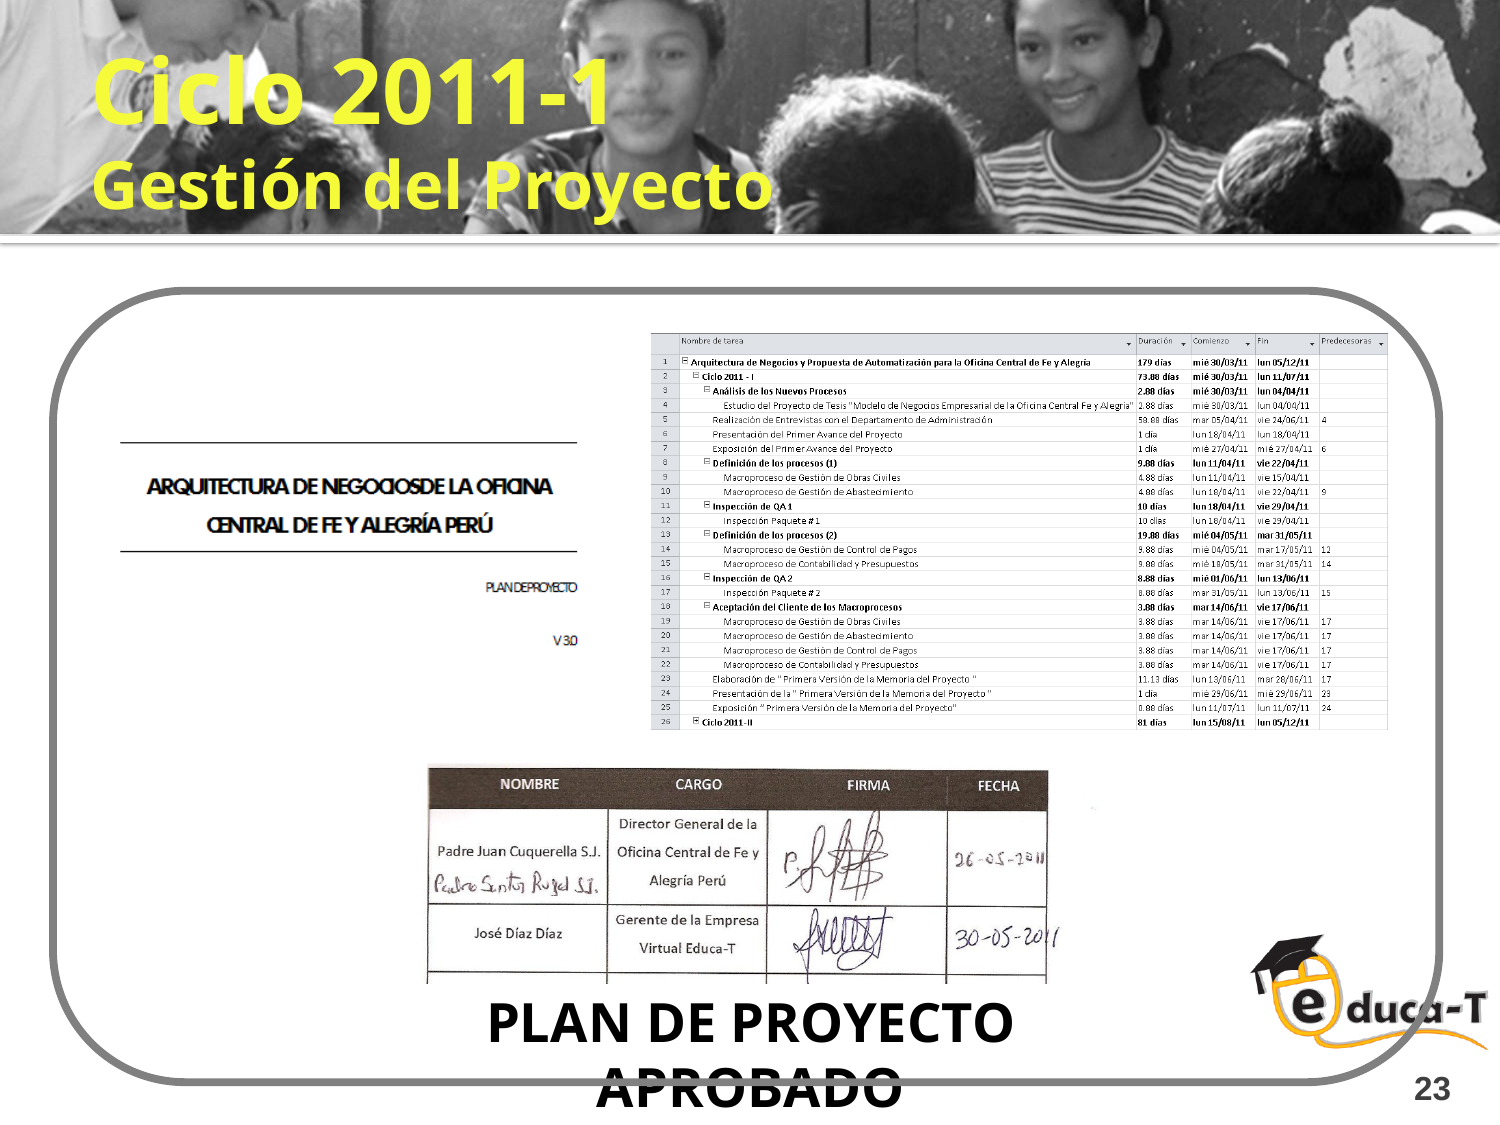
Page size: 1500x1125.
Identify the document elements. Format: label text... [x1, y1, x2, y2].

text_box [49, 286, 1444, 1087]
title Ciclo 2011-1 Gestión del Proyecto [75, 25, 1425, 231]
picture [88, 278, 1124, 984]
picture [651, 333, 1388, 730]
picture [0, 0, 1500, 234]
slide_number 23 [1345, 1062, 1467, 1108]
picture [1391, 925, 1489, 1059]
